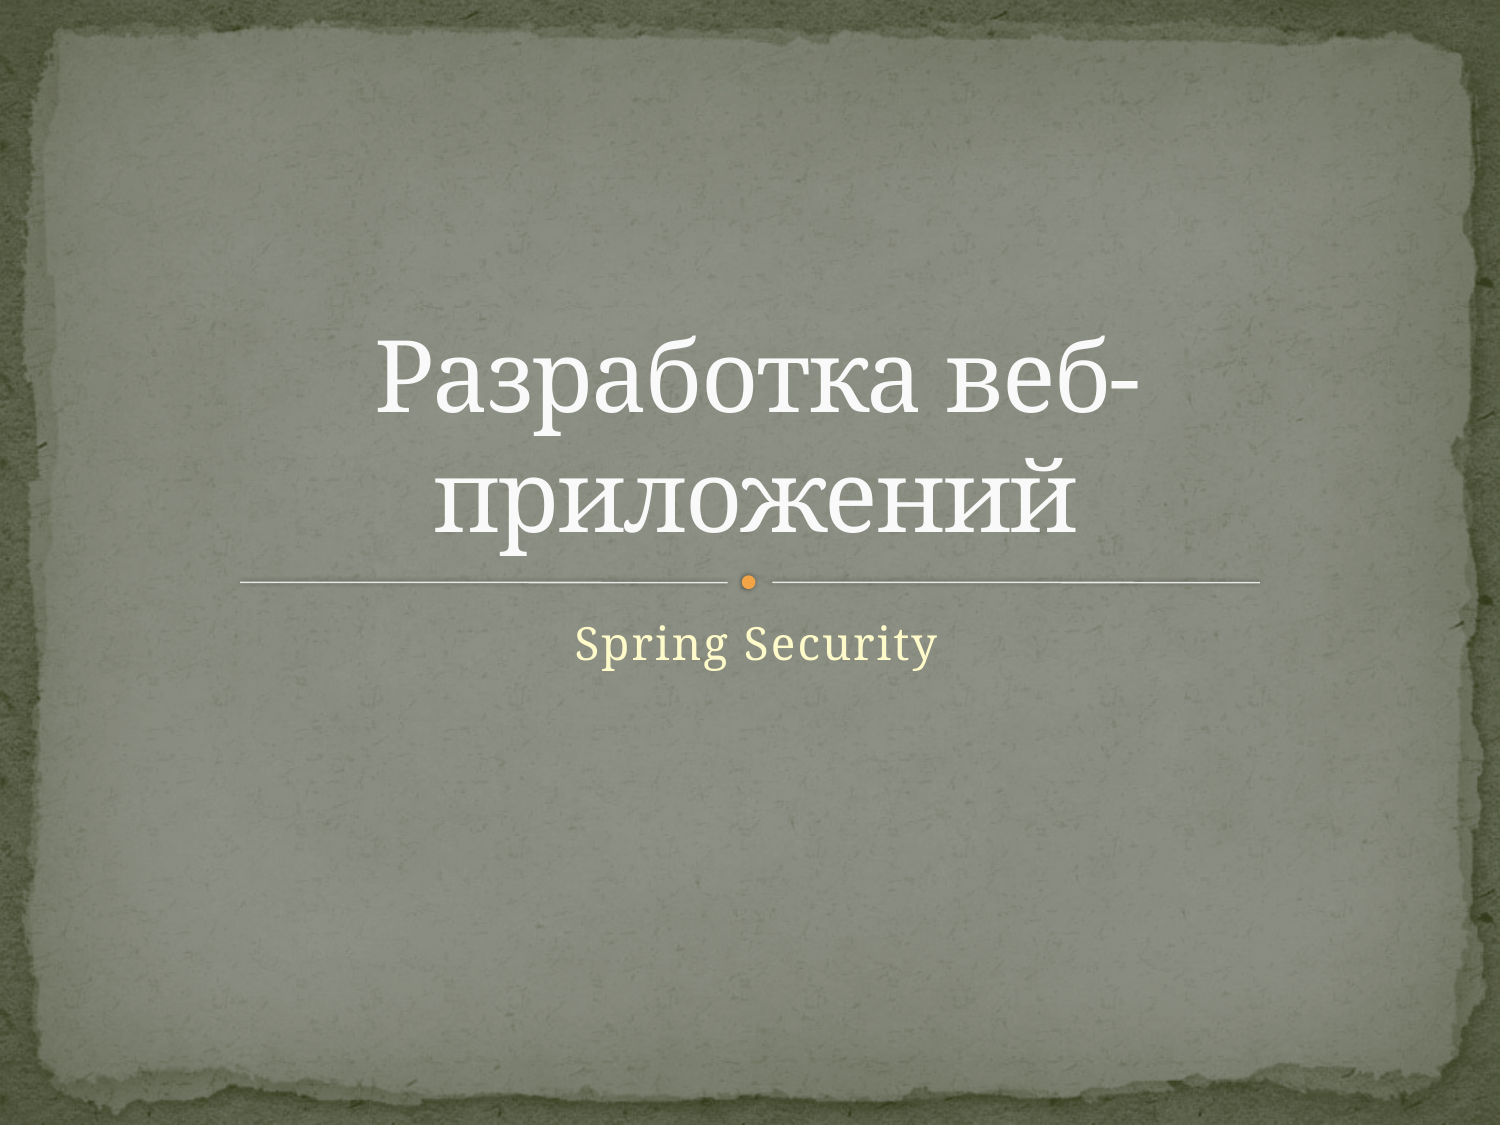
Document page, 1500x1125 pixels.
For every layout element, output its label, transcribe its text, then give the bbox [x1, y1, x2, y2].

title Разработка веб-приложений [74, 235, 1438, 561]
subtitle Spring Security [75, 606, 1438, 795]
